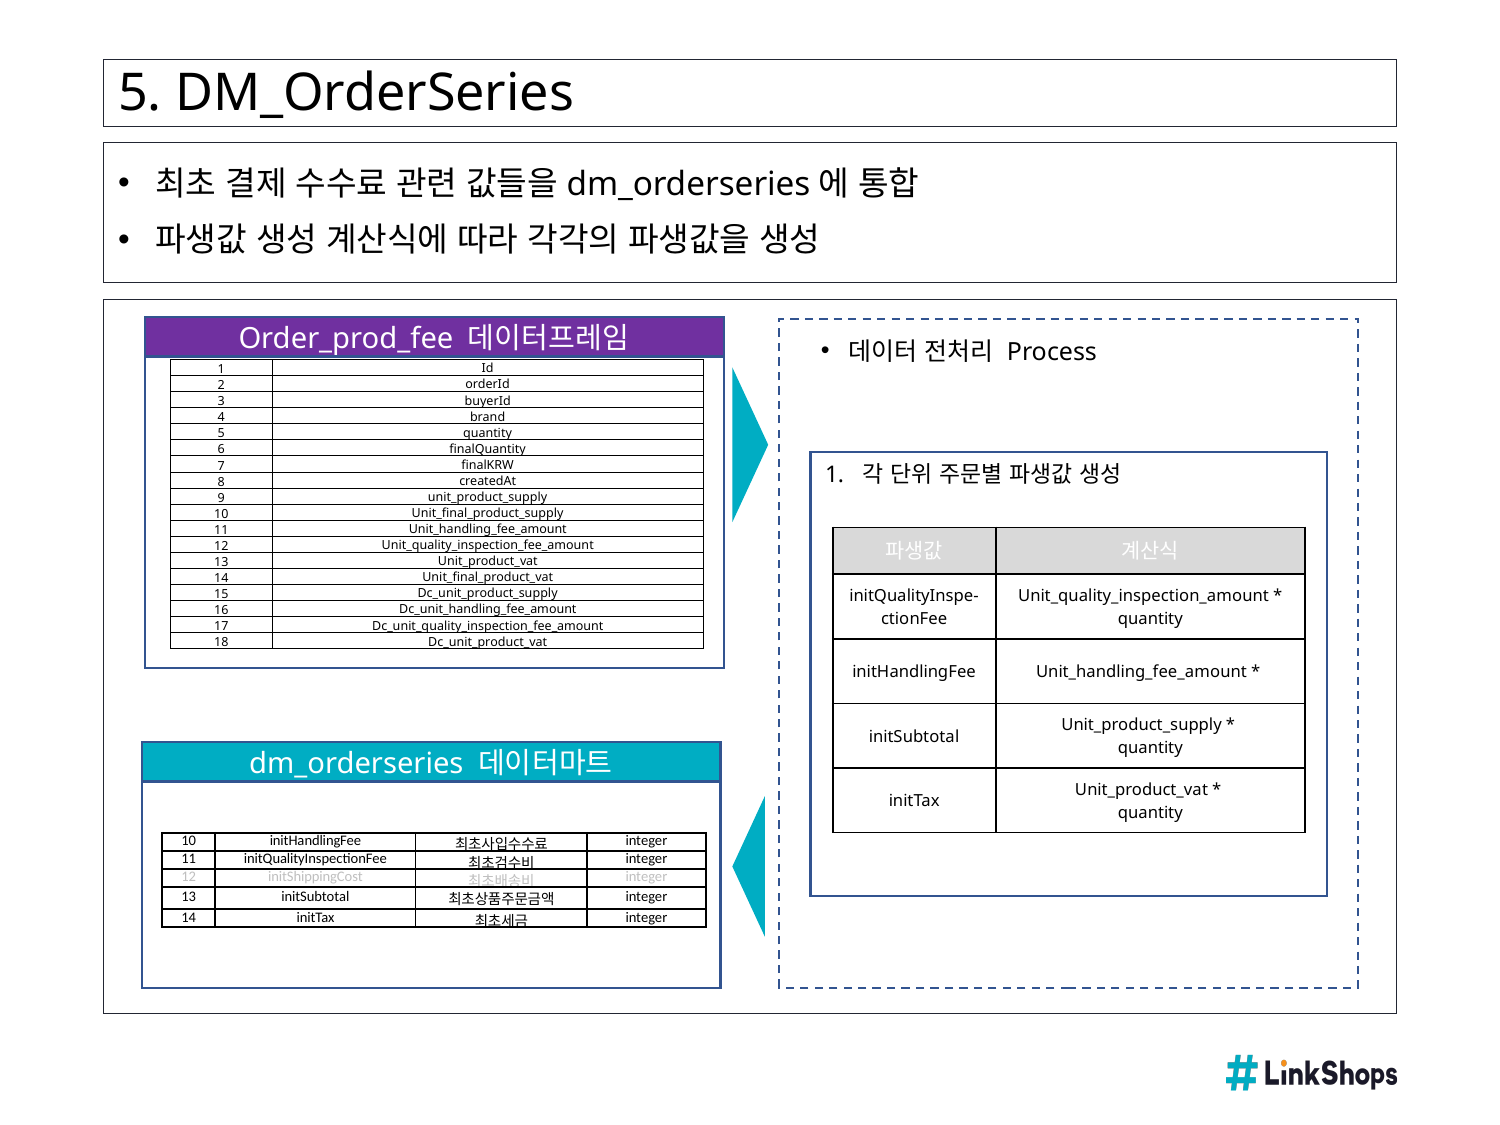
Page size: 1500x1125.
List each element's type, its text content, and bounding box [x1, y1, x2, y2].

table_cell 최초세금 [416, 910, 586, 926]
table_cell 13 [171, 553, 272, 568]
table_cell finalKRW [273, 456, 703, 472]
table_header 10 [163, 834, 214, 850]
table_cell Unit_quality_inspection_fee_amount [273, 537, 703, 552]
table_cell 5 [171, 424, 272, 439]
table_cell 13 [163, 888, 214, 908]
table_cell Dc_unit_product_supply [273, 585, 703, 600]
table_cell initHandlingFee [834, 640, 995, 703]
table_header 계산식 [997, 528, 1304, 573]
table_cell initQualityInspectionFee [216, 852, 415, 868]
text_box Order_prod_fee 데이터프레임 [144, 316, 725, 356]
table_cell initTax [216, 910, 415, 926]
table_cell 4 [171, 408, 272, 423]
table_cell orderId [273, 376, 703, 391]
table_cell Unit_final_product_supply [273, 505, 703, 520]
table_cell 11 [171, 521, 272, 536]
table_header 파생값 [834, 528, 995, 573]
table_cell 10 [171, 505, 272, 520]
table_header initHandlingFee [216, 834, 415, 850]
title 5. DM_OrderSeries [103, 59, 1397, 127]
table_cell 12 [163, 870, 214, 886]
table_cell 11 [163, 852, 214, 868]
picture [1150, 936, 1473, 1125]
table_cell integer [588, 852, 705, 868]
table_cell 12 [171, 537, 272, 552]
table_cell Unit_product_vat [273, 553, 703, 568]
table_cell brand [273, 408, 703, 423]
table_cell 7 [171, 456, 272, 472]
table_cell initSubtotal [834, 704, 995, 767]
table_cell Unit_product_supply * quantity [997, 704, 1304, 767]
text_box [778, 318, 1359, 989]
table_cell 2 [171, 376, 272, 391]
table_cell unit_product_supply [273, 489, 703, 504]
table_cell integer [588, 870, 705, 886]
table_header 최초사입수수료 [416, 834, 586, 850]
table_header Id [273, 360, 703, 375]
table_cell initTax [834, 769, 995, 832]
text_box [731, 367, 770, 523]
table_cell 14 [163, 910, 214, 926]
table_cell 9 [171, 489, 272, 504]
table_cell Unit_final_product_vat [273, 569, 703, 584]
list 최초 결제 수수료 관련 값들을dm_orderseries에 통합 파생값 생성 계산식에 따라 각각의 파생값을 생성 [103, 142, 1397, 283]
table_cell 17 [171, 617, 272, 632]
table_cell integer [588, 888, 705, 908]
text_box 데이터 전처리 Process [805, 327, 1112, 373]
table_cell Dc_unit_quality_inspection_fee_amount [273, 617, 703, 632]
table_cell initQualityInspe-ctionFee [834, 575, 995, 638]
table_cell integer [588, 910, 705, 926]
table_cell 3 [171, 392, 272, 407]
table_cell Unit_handling_fee_amount [273, 521, 703, 536]
table_cell 8 [171, 473, 272, 488]
table_cell 14 [171, 569, 272, 584]
table_cell quantity [273, 424, 703, 439]
table_cell initShippingCost [216, 870, 415, 886]
text_box [144, 356, 725, 669]
table_cell createdAt [273, 473, 703, 488]
table_cell Dc_unit_product_vat [273, 633, 703, 648]
table_cell 18 [171, 633, 272, 648]
table_cell finalQuantity [273, 440, 703, 455]
text_box dm_orderseries 데이터마트 [141, 741, 722, 781]
table_cell Unit_quality_inspection_amount * quantity [997, 575, 1304, 638]
table_cell 최초검수비 [416, 852, 586, 868]
text_box 각 단위 주문별 파생값 생성 [809, 451, 1328, 897]
table_cell 최초배송비 [416, 870, 586, 886]
picture [1150, 936, 1396, 1013]
table_cell Unit_product_vat * quantity [997, 769, 1304, 832]
table_cell 15 [171, 585, 272, 600]
table_cell buyerId [273, 392, 703, 407]
table_header 1 [171, 360, 272, 375]
table_header integer [588, 834, 705, 850]
table_cell initSubtotal [216, 888, 415, 908]
text_box [141, 781, 722, 989]
text_box [731, 795, 766, 938]
table_cell 16 [171, 601, 272, 616]
table_cell Dc_unit_handling_fee_amount [273, 601, 703, 616]
table_cell Unit_handling_fee_amount * [997, 640, 1304, 703]
table_cell 최초상품주문금액 [416, 888, 586, 908]
table_cell 6 [171, 440, 272, 455]
